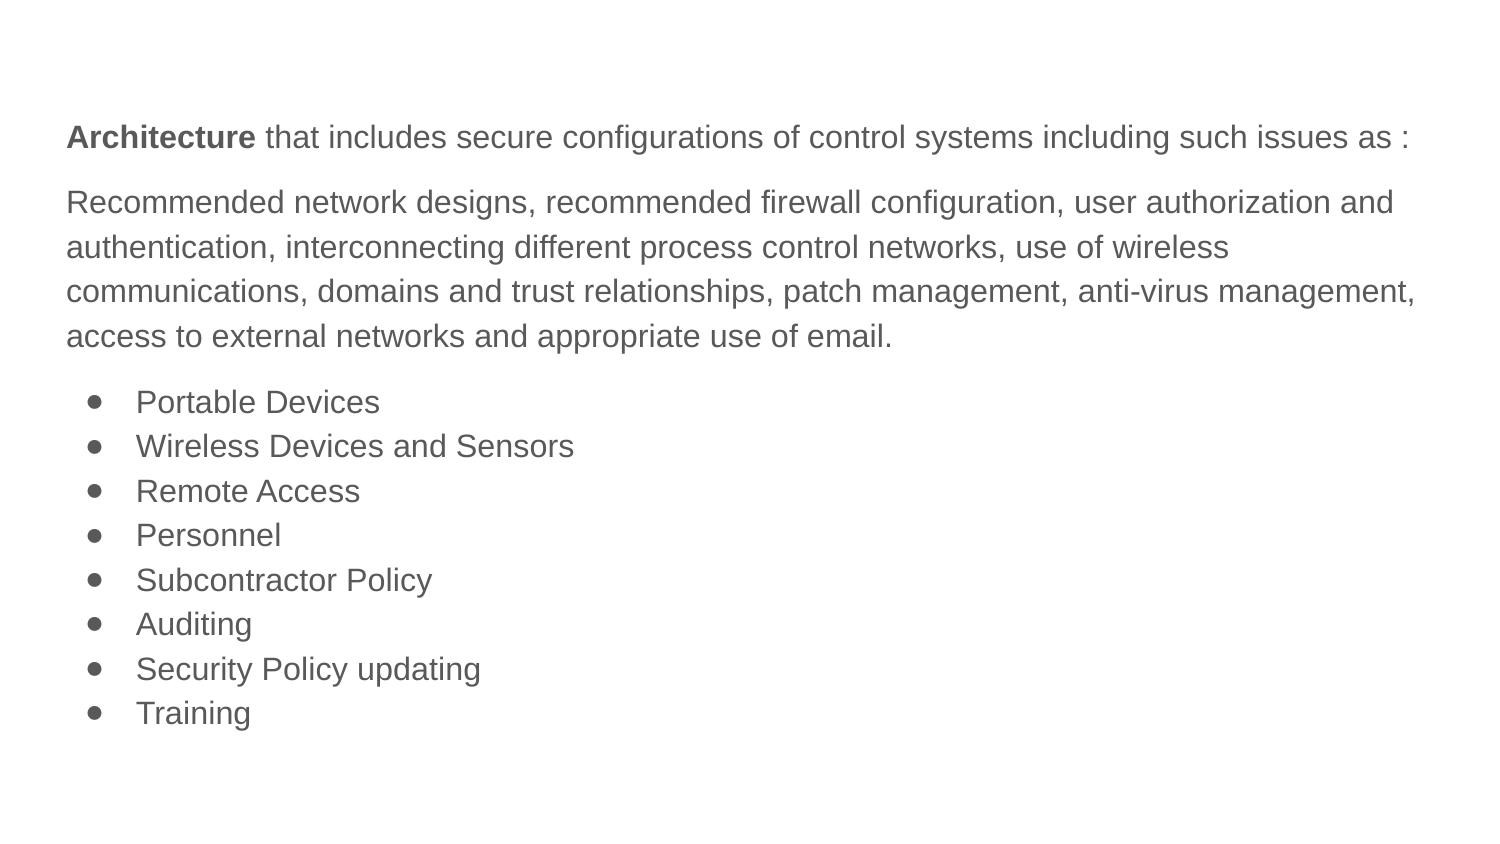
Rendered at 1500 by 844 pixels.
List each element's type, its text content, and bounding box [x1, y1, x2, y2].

list Architecture that includes secure configurations of control systems including such issues as : Recommended network designs, recommended firewall configuration, user authorization and authentication, interconnecting different process control networks, use of wireless communications, domains and trust relationships, patch management, anti-virus management, access to external networks and appropriate use of email. Portable Devices Wireless Devices and Sensors Remote Access Personnel Subcontractor Policy Auditing Security Policy updating Training [51, 95, 1449, 750]
